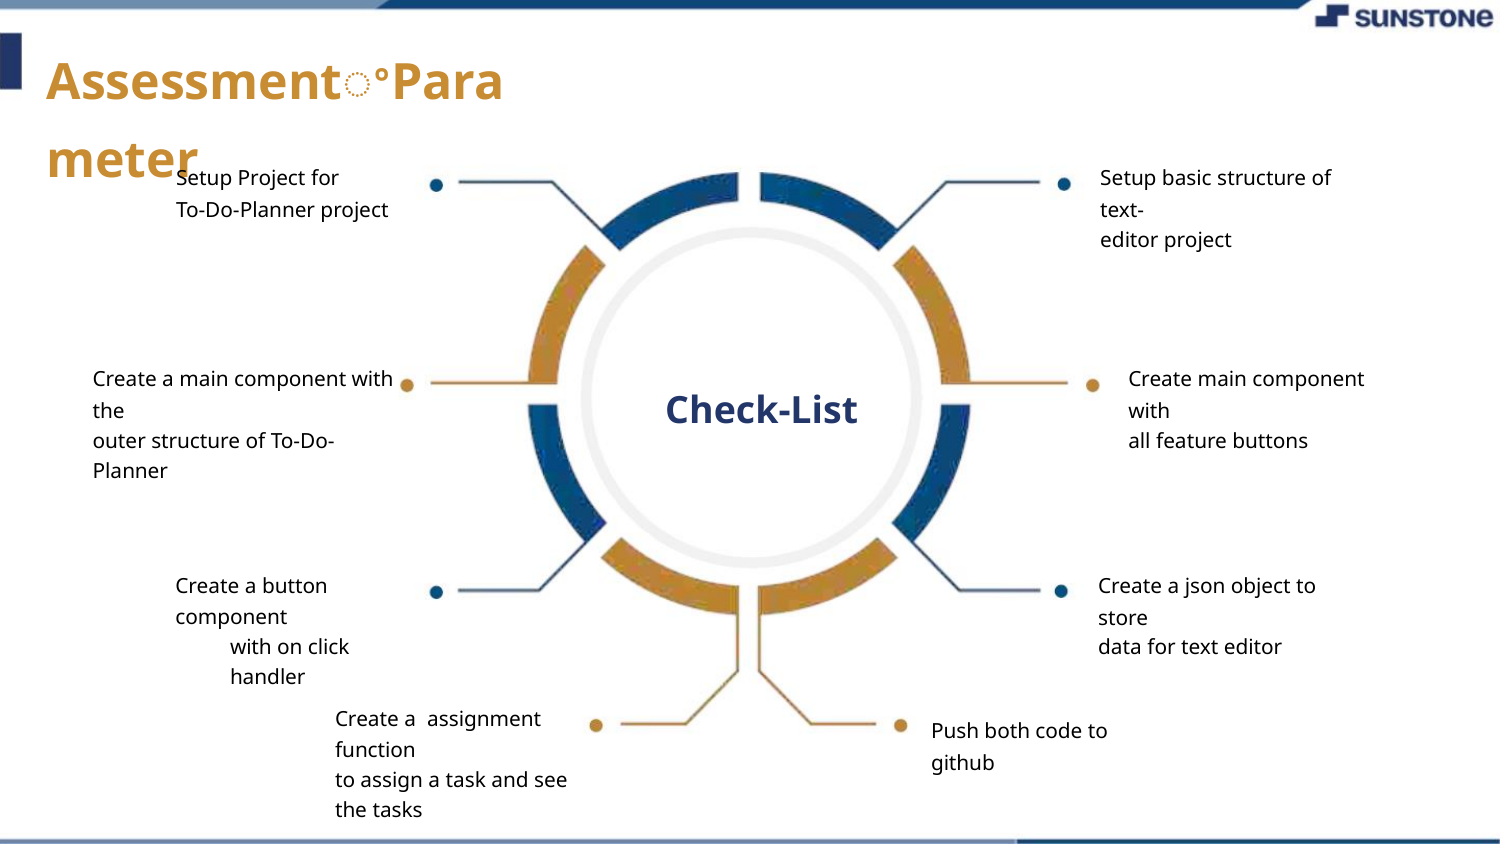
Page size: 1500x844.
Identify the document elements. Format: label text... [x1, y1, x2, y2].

text_box Setup Project for To-Do-Planner project [176, 157, 429, 222]
text_box Create a main component with the outer structure of To-Do-Planner [92, 359, 400, 483]
text_box Create main component with all feature buttons [1128, 359, 1393, 453]
text_box Create a assignment function to assign a task and see the tasks [334, 698, 591, 822]
text_box Setup basic structure of text- editor project [1100, 157, 1353, 252]
text_box Push both code to github [931, 711, 1159, 775]
text_box [0, 0, 1500, 844]
text_box Check-List [665, 372, 862, 431]
text_box AssessmentꢀParameter [46, 31, 537, 188]
text_box Create a json object to store data for text editor [1098, 565, 1347, 660]
text_box Create a button component with on click handler [175, 565, 428, 690]
